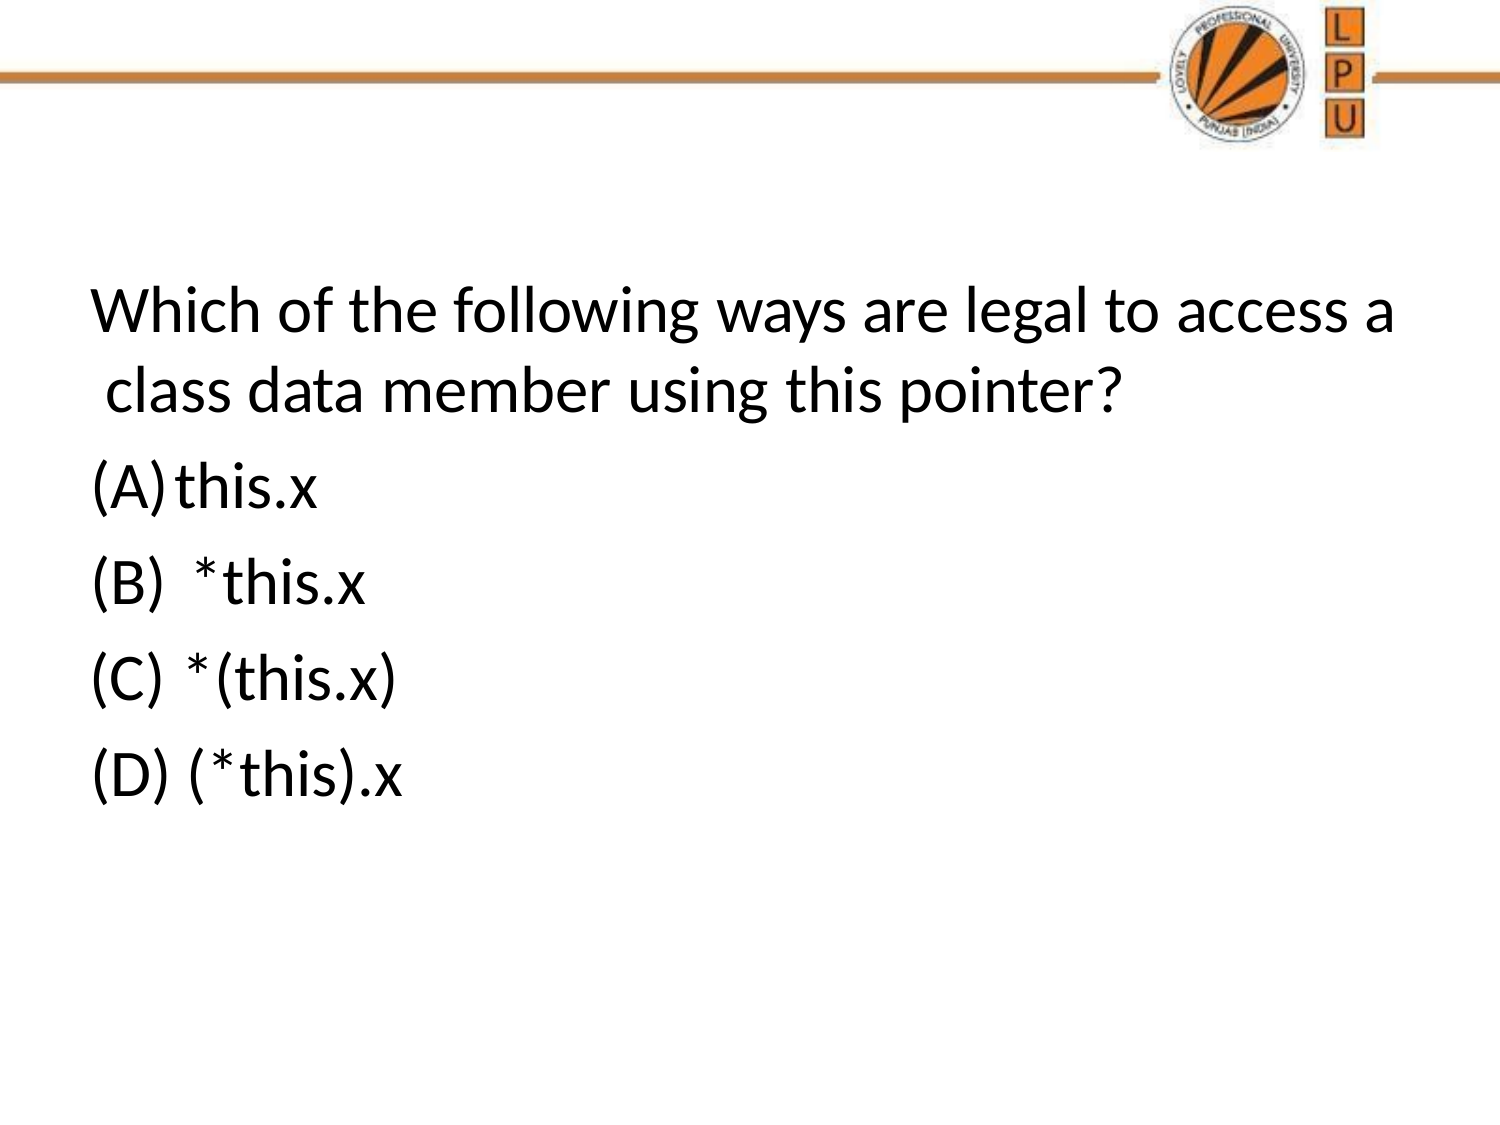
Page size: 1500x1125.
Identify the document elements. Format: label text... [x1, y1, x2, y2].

text_box Which of the following ways are legal to access a class data member using this pointer? this.x *this.x *(this.x) (*this).x [87, 263, 1406, 810]
picture [0, 0, 1500, 152]
